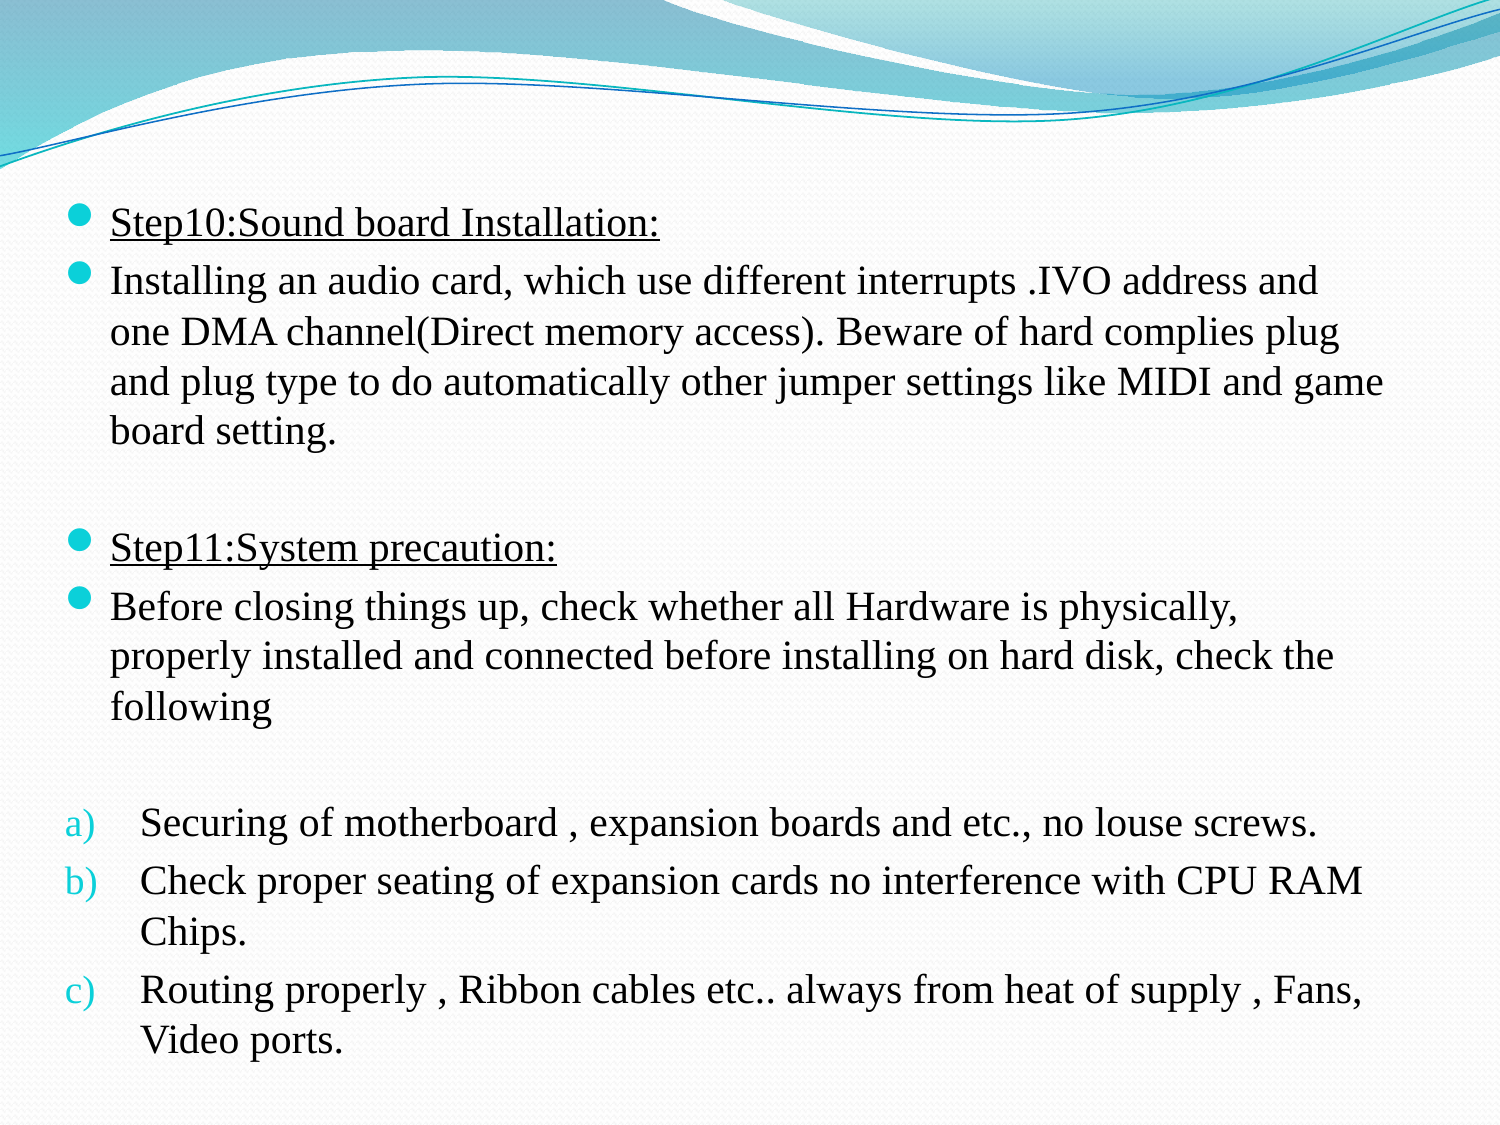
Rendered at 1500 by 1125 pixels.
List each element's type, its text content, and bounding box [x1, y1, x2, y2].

list Step10:Sound board Installation: Installing an audio card, which use different interrupts .IVO address and one DMA channel(Direct memory access). Beware of hard complies plug and plug type to do automatically other jumper settings like MIDI and game board setting. Step11:System precaution: Before closing things up, check whether all Hardware is physically, properly installed and connected before installing on hard disk, check the following Securing of motherboard , expansion boards and etc., no louse screws. Check proper seating of expansion cards no interference with CPU RAM Chips. Routing properly , Ribbon cables etc.. always from heat of supply , Fans, Video ports. [50, 187, 1400, 1100]
